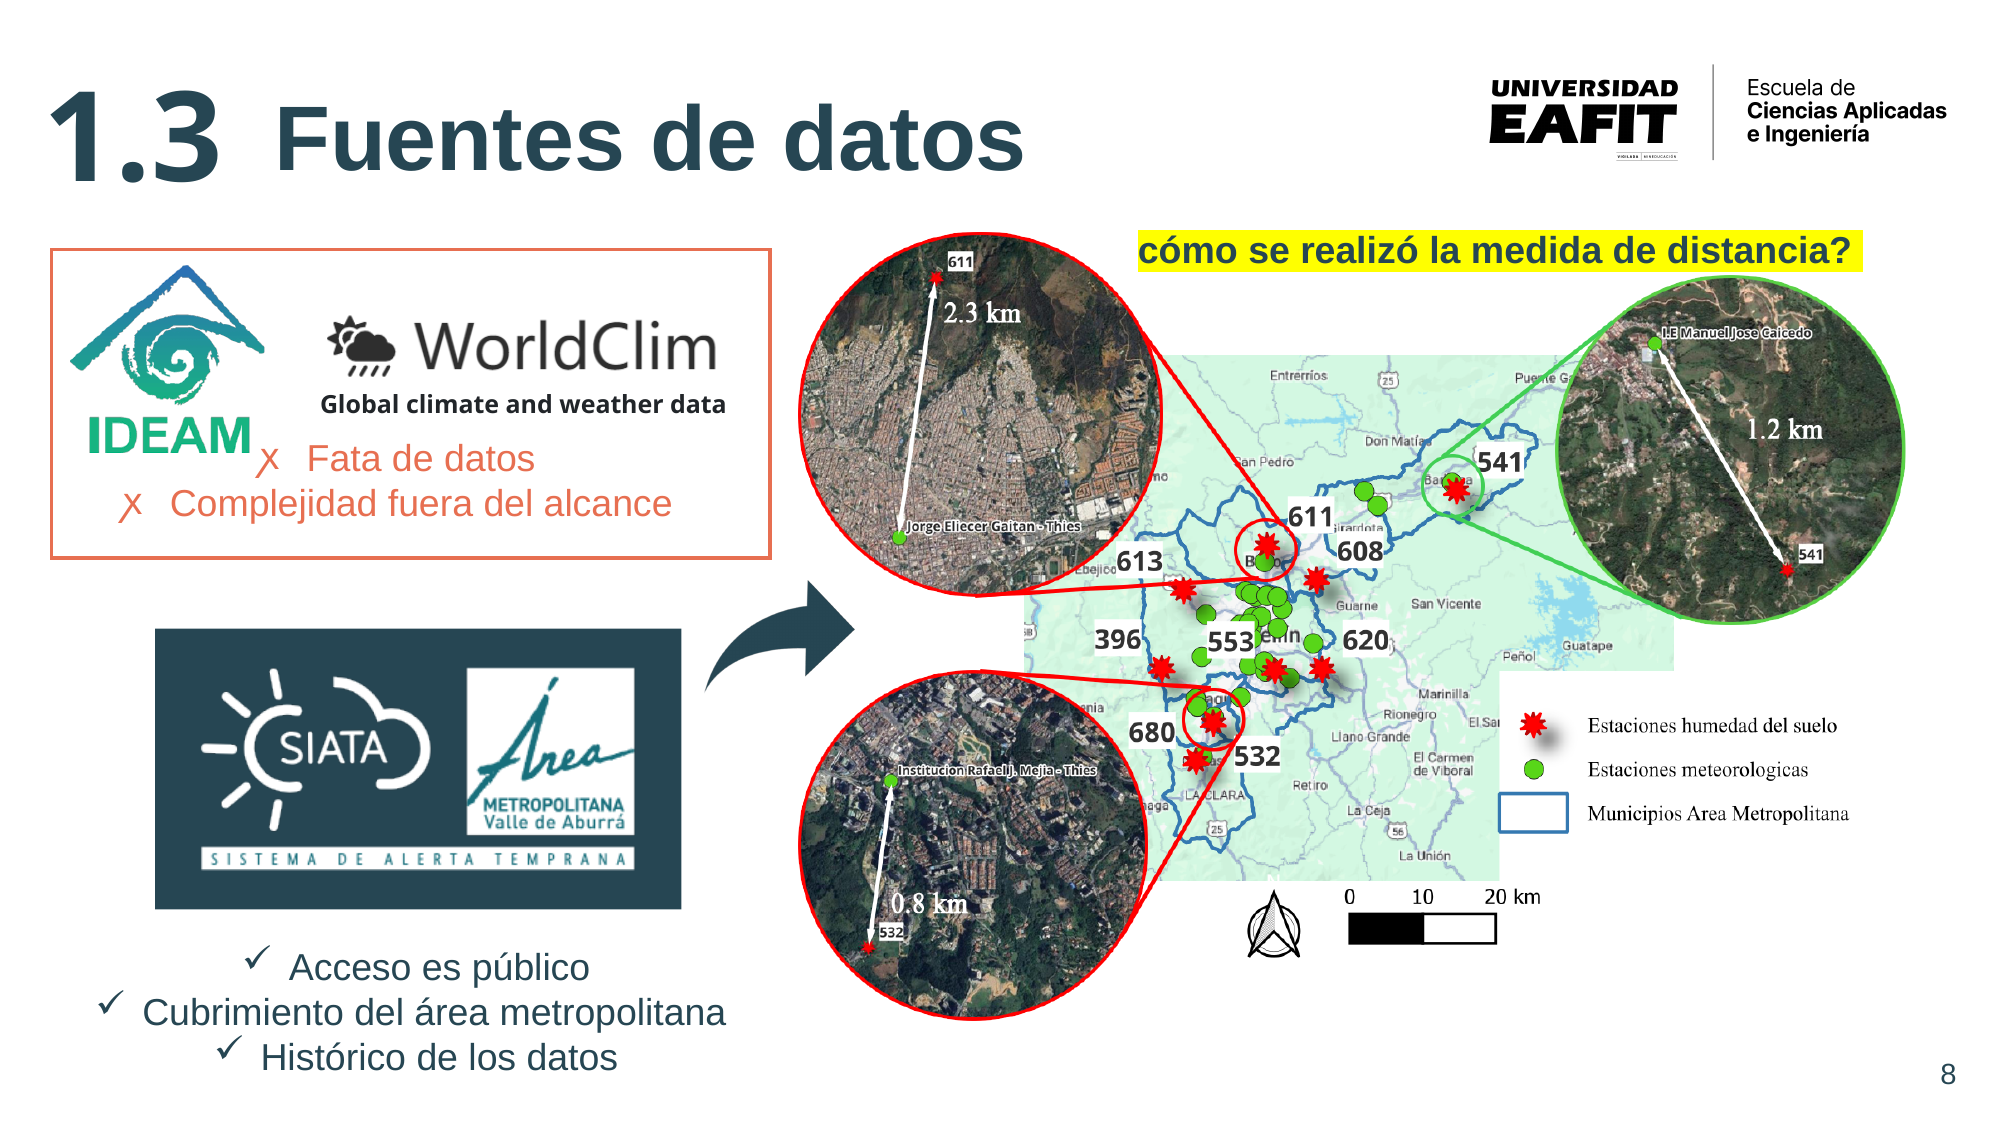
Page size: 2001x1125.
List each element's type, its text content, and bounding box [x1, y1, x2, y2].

picture [70, 265, 265, 454]
picture [1430, 33, 2000, 192]
slide_number 8 [1521, 1042, 1972, 1103]
text_box [51, 248, 747, 559]
picture [663, 198, 1930, 1095]
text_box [155, 628, 682, 910]
title Fuentes de datos [288, 83, 1155, 199]
text_box Acceso es público Cubrimiento del área metropolitana Histórico de los datos [70, 935, 747, 1086]
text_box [300, 294, 748, 427]
list 1.3 [28, 42, 288, 239]
